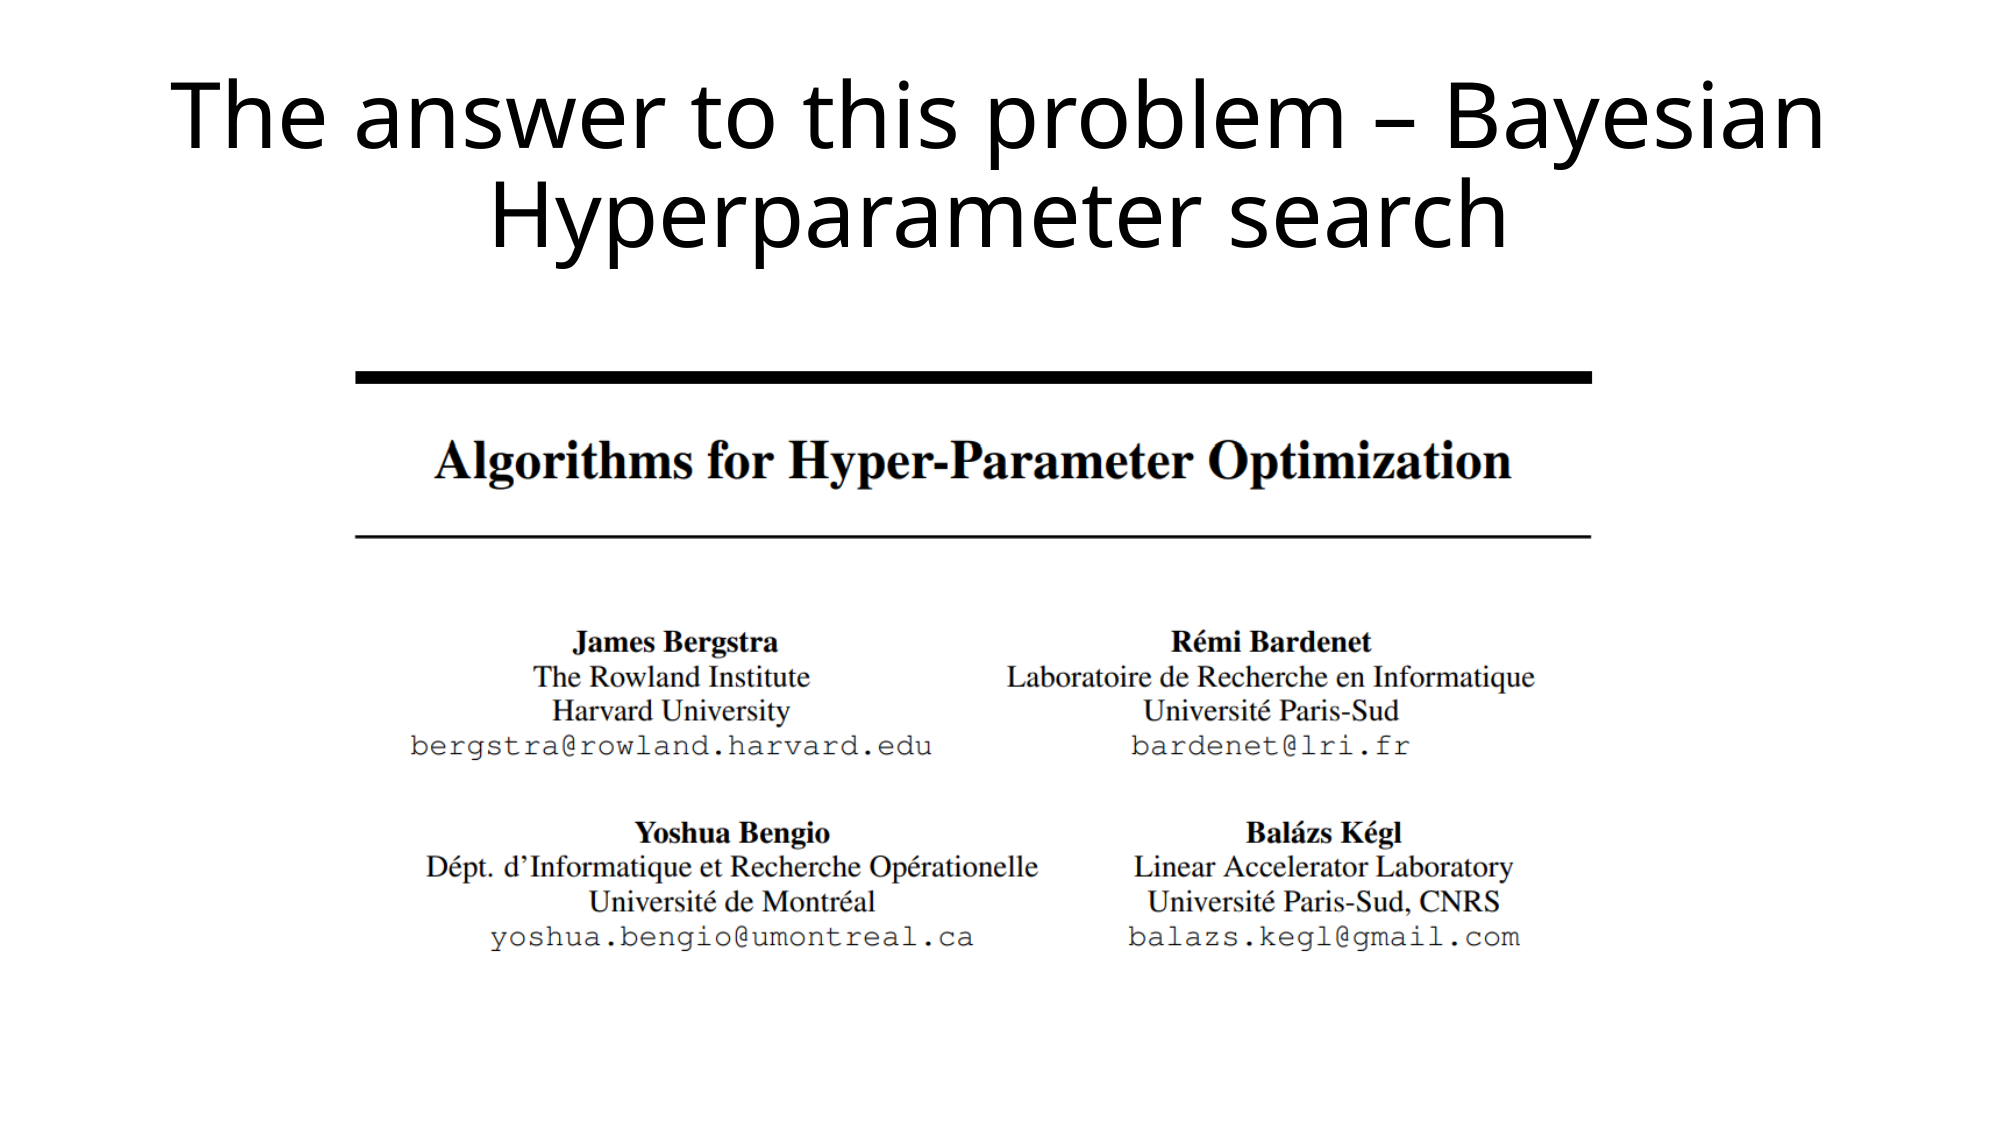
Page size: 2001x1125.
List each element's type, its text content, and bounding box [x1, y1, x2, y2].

title The answer to this problem – Bayesian Hyperparameter search [137, 59, 1863, 278]
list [251, 298, 1748, 1014]
